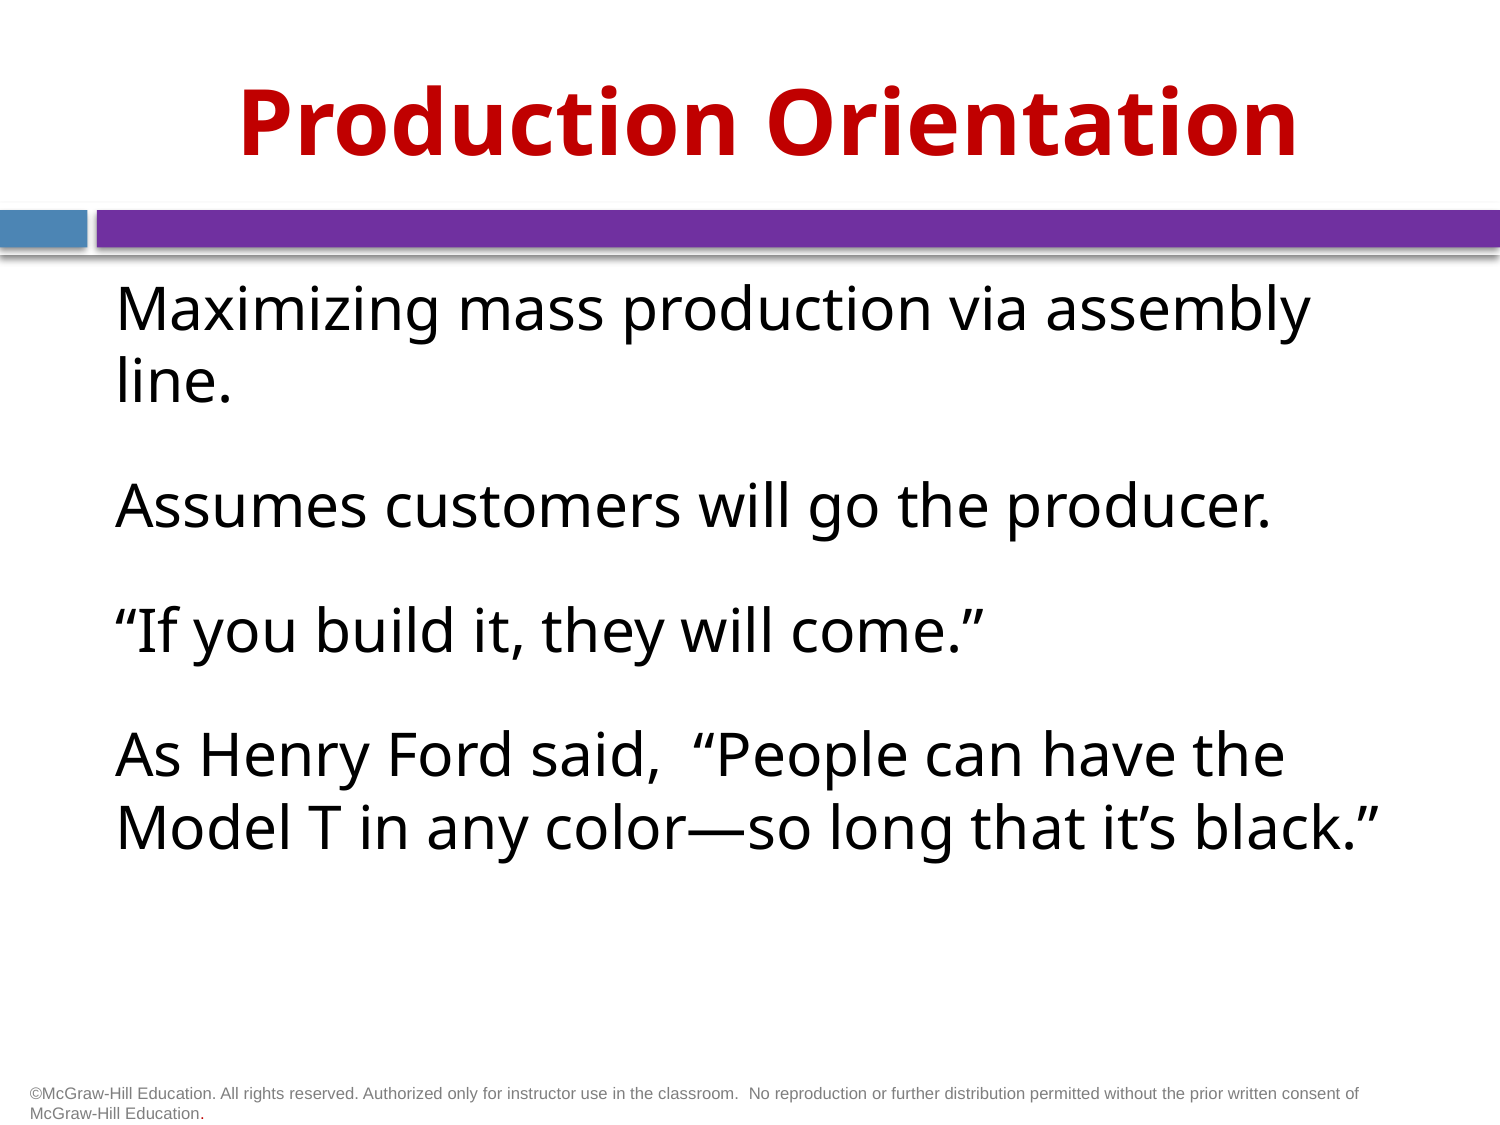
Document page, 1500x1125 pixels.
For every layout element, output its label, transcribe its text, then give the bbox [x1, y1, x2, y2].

footer ©McGraw-Hill Education. All rights reserved. Authorized only for instructor use in the classroom. No reproduction or further distribution permitted without the prior written consent of McGraw-Hill Education. [15, 1072, 1438, 1125]
list Maximizing mass production via assembly line. Assumes customers will go the producer. “If you build it, they will come.” As Henry Ford said, “People can have the Model T in any color—so long that it’s black.” [100, 262, 1438, 915]
title Production Orientation [100, 37, 1438, 200]
